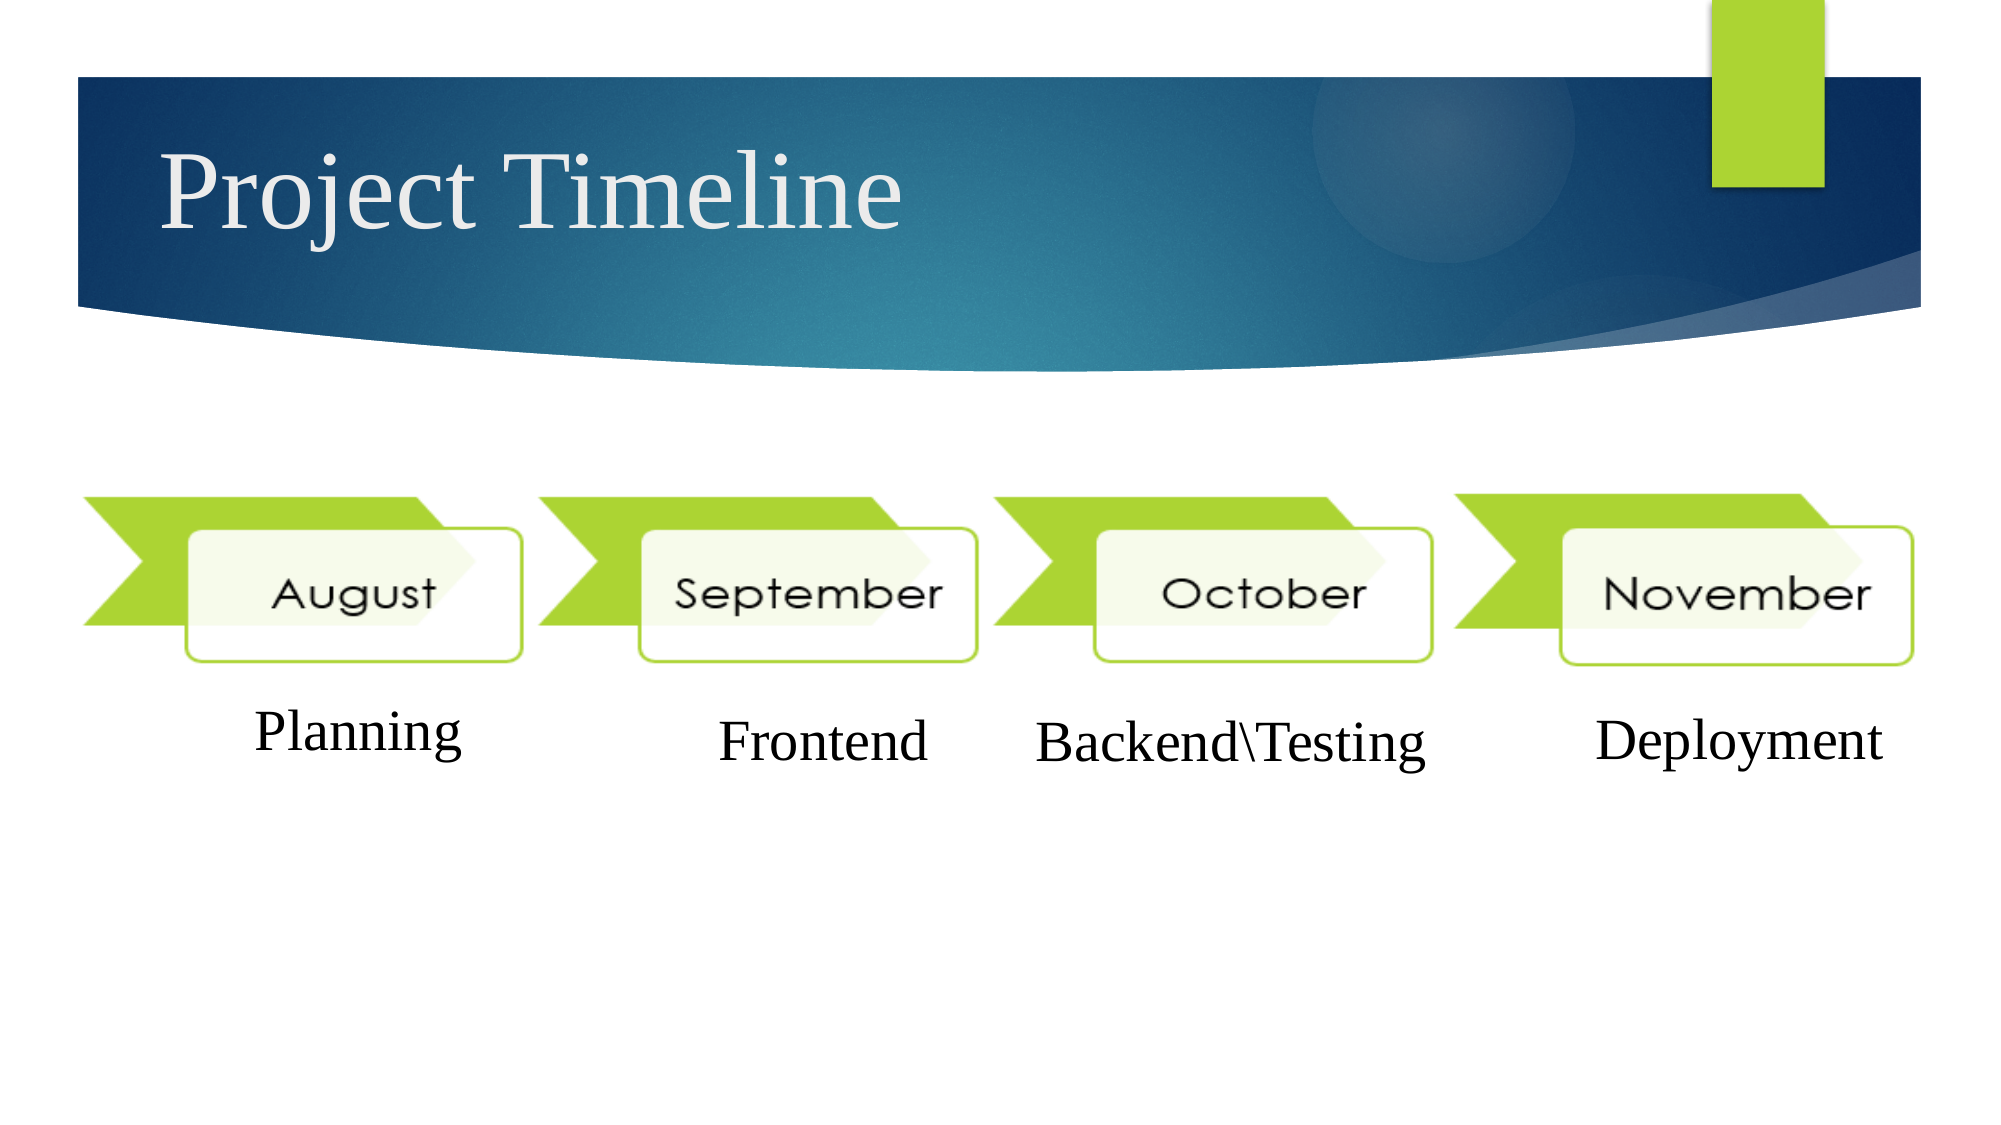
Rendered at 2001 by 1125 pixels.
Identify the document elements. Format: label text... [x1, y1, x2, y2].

text_box Deployment [1580, 689, 1937, 779]
picture [78, 444, 1922, 724]
text_box Backend\Testing [1209, 735, 1470, 781]
title Project Timeline [143, 125, 1581, 242]
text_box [12, 406, 1204, 933]
